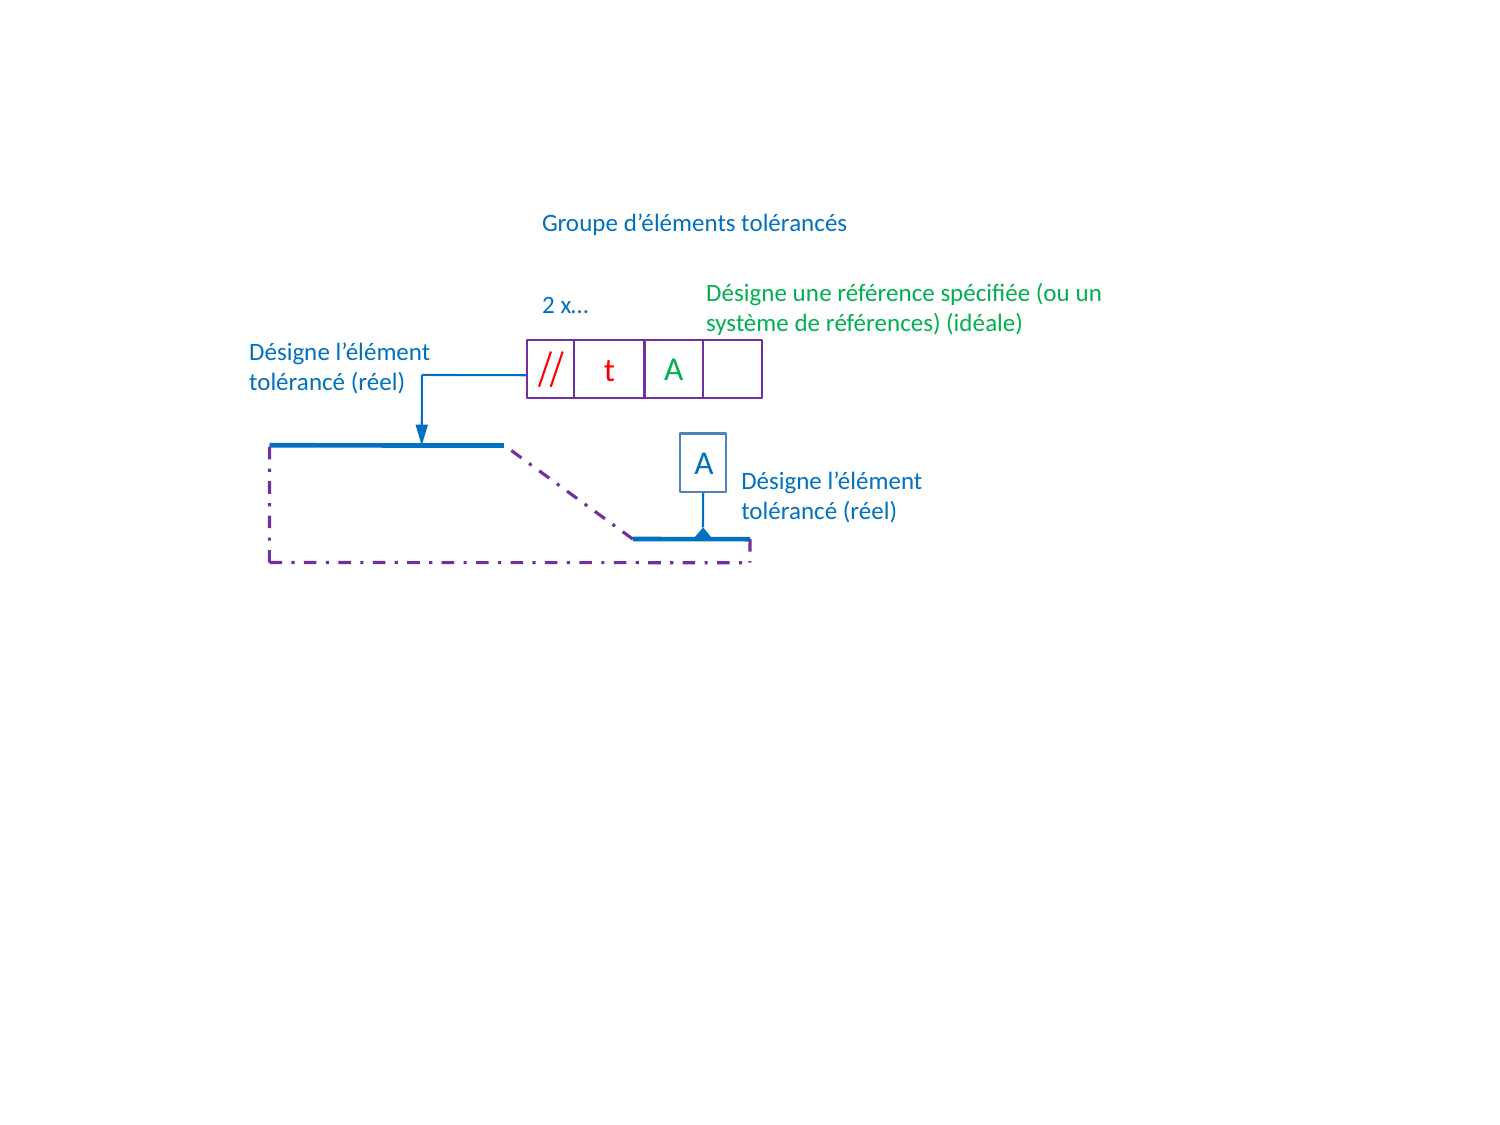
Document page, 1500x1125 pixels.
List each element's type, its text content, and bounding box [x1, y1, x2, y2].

text_box Désigne l’élément tolérancé (réel) [234, 328, 539, 403]
text_box [572, 383, 642, 400]
text_box [572, 338, 642, 362]
text_box [539, 338, 572, 361]
text_box A [644, 339, 703, 395]
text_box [527, 362, 537, 376]
text_box Désigne l’élément tolérancé (réel) [726, 456, 1032, 532]
text_box [539, 384, 572, 400]
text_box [503, 445, 633, 540]
text_box 2 x… [527, 281, 691, 326]
text_box Groupe d’éléments tolérancés [527, 199, 903, 244]
text_box Désigne une référence spécifiée (ou un système de références) (idéale) [691, 269, 1149, 345]
text_box [678, 431, 729, 494]
text_box [642, 338, 764, 400]
text_box t [574, 341, 642, 396]
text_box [538, 362, 575, 376]
